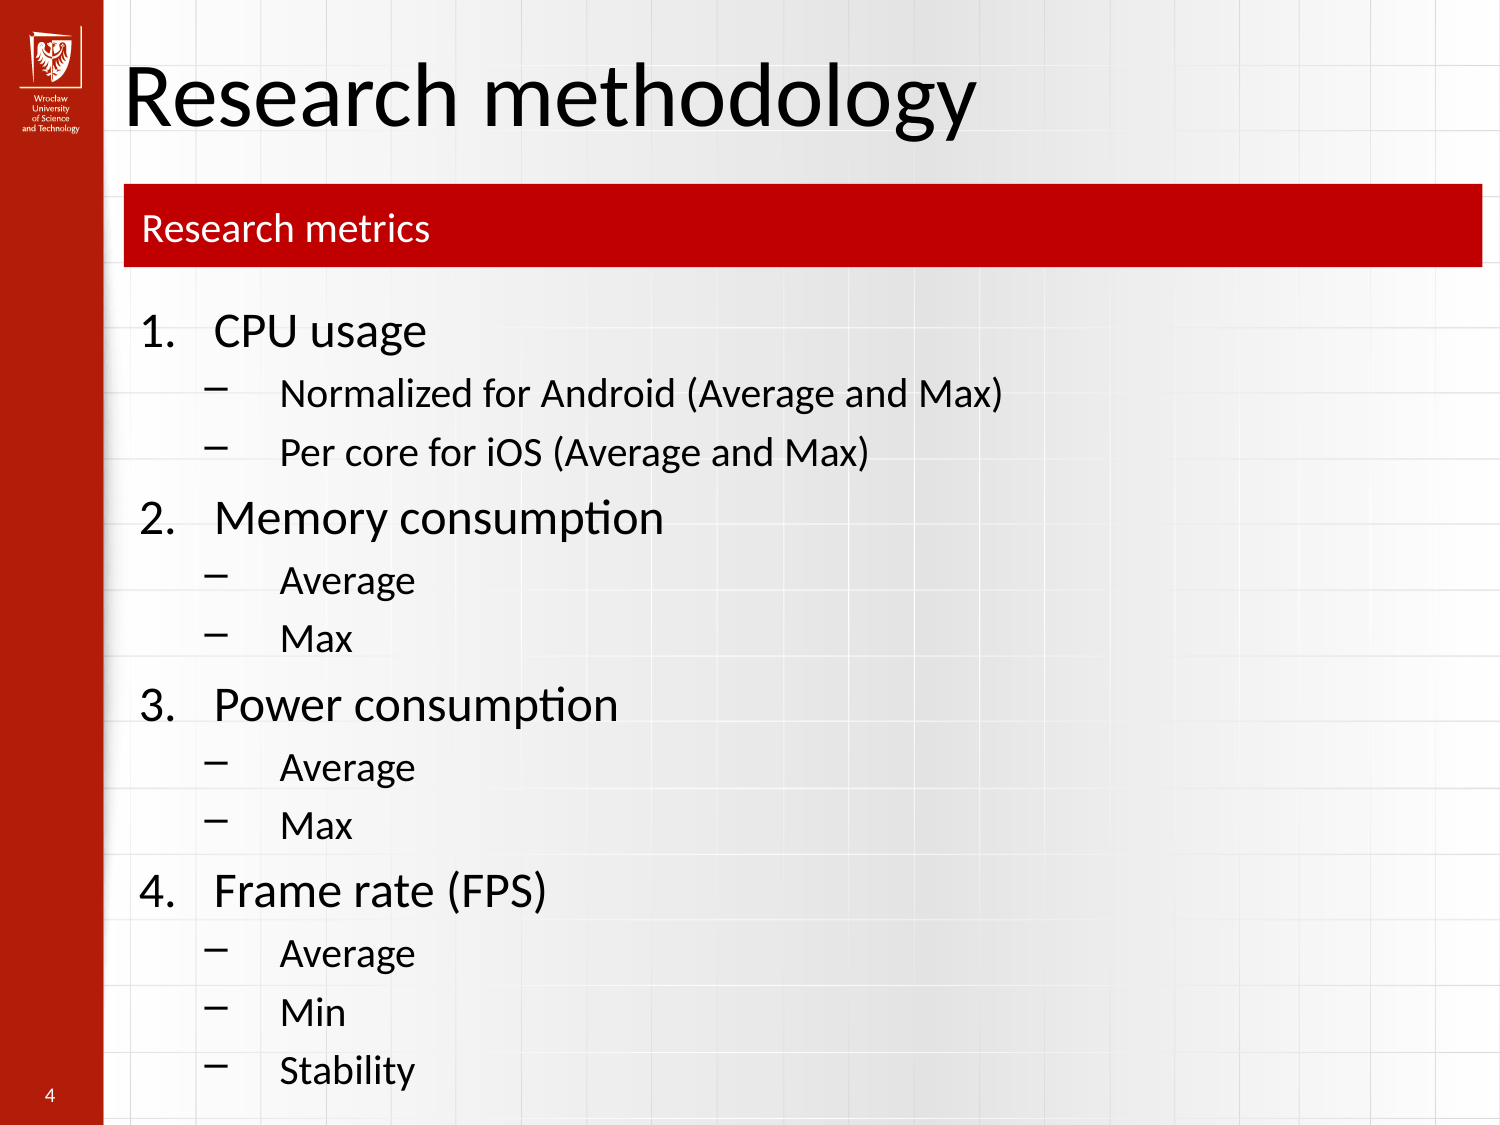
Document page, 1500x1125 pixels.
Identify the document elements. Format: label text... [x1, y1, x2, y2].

list Research metrics [123, 183, 1483, 268]
list Research methodology [123, 19, 1480, 161]
picture [0, 0, 1500, 1125]
list CPU usage Normalized for Android (Average and Max) Per core for iOS (Average and Max) Memory consumption Average Max Power consumption Average Max Frame rate (FPS) Average Min Stability [123, 290, 1483, 1106]
